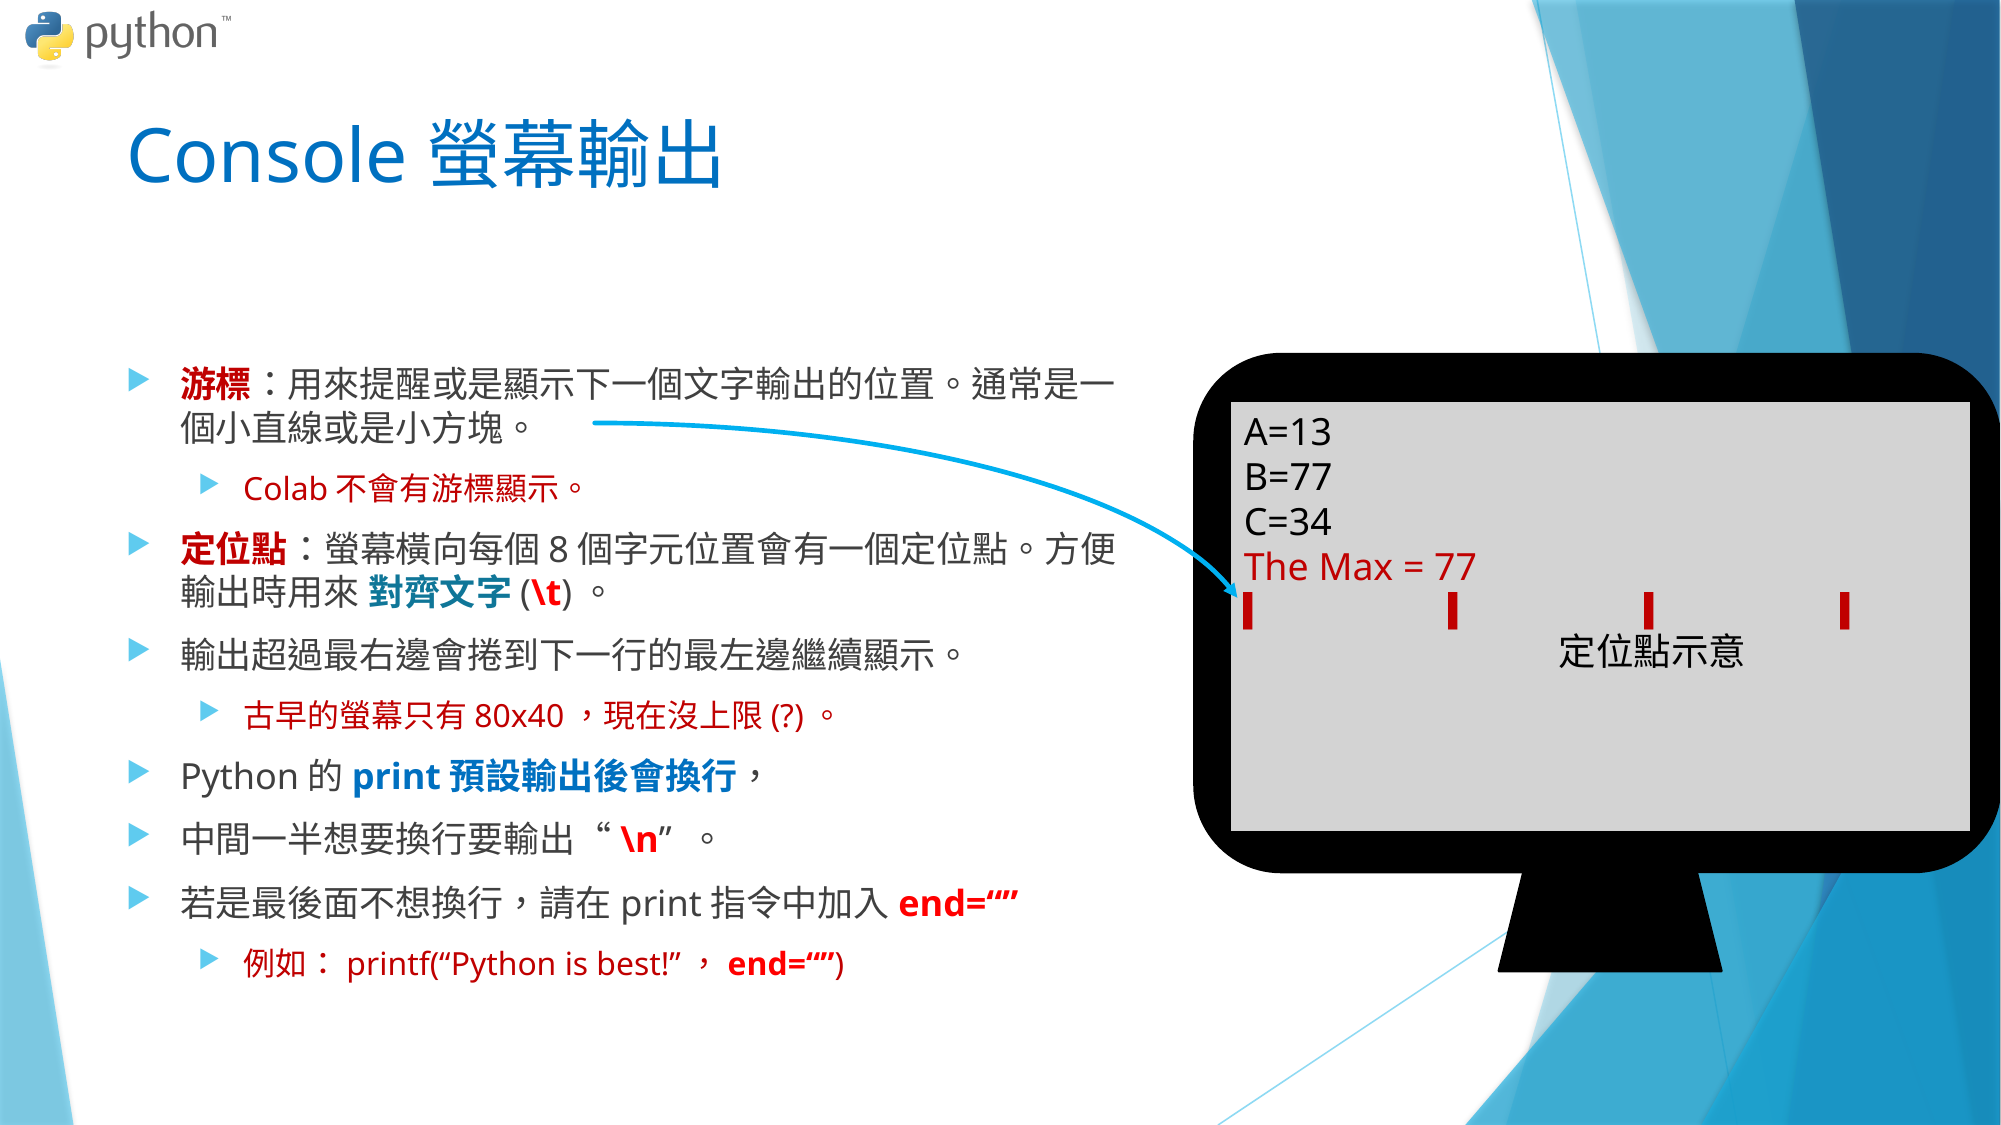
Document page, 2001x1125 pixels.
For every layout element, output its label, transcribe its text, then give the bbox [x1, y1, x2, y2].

title Console螢幕輸出 [111, 99, 1522, 317]
picture [23, 9, 233, 71]
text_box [1194, 353, 2000, 972]
list 游標：用來提醒或是顯示下一個文字輸出的位置。通常是一個小直線或是小方塊。 Colab不會有游標顯示。 定位點：螢幕橫向每個8個字元位置會有一個定位點。方便輸出時用來 對齊文字(\t)。 輸出超過最右邊會捲到下一行的最左邊繼續顯示。 古早的螢幕只有80x40，現在沒上限(?)。 Python的print預設輸出後會換行， 中間一半想要換行要輸出“\n” 。 若是最後面不想換行，請在print指令中加入end=“” 例如：printf(“Python is best!”，end=“”) [111, 354, 1136, 992]
text_box [593, 421, 1189, 651]
